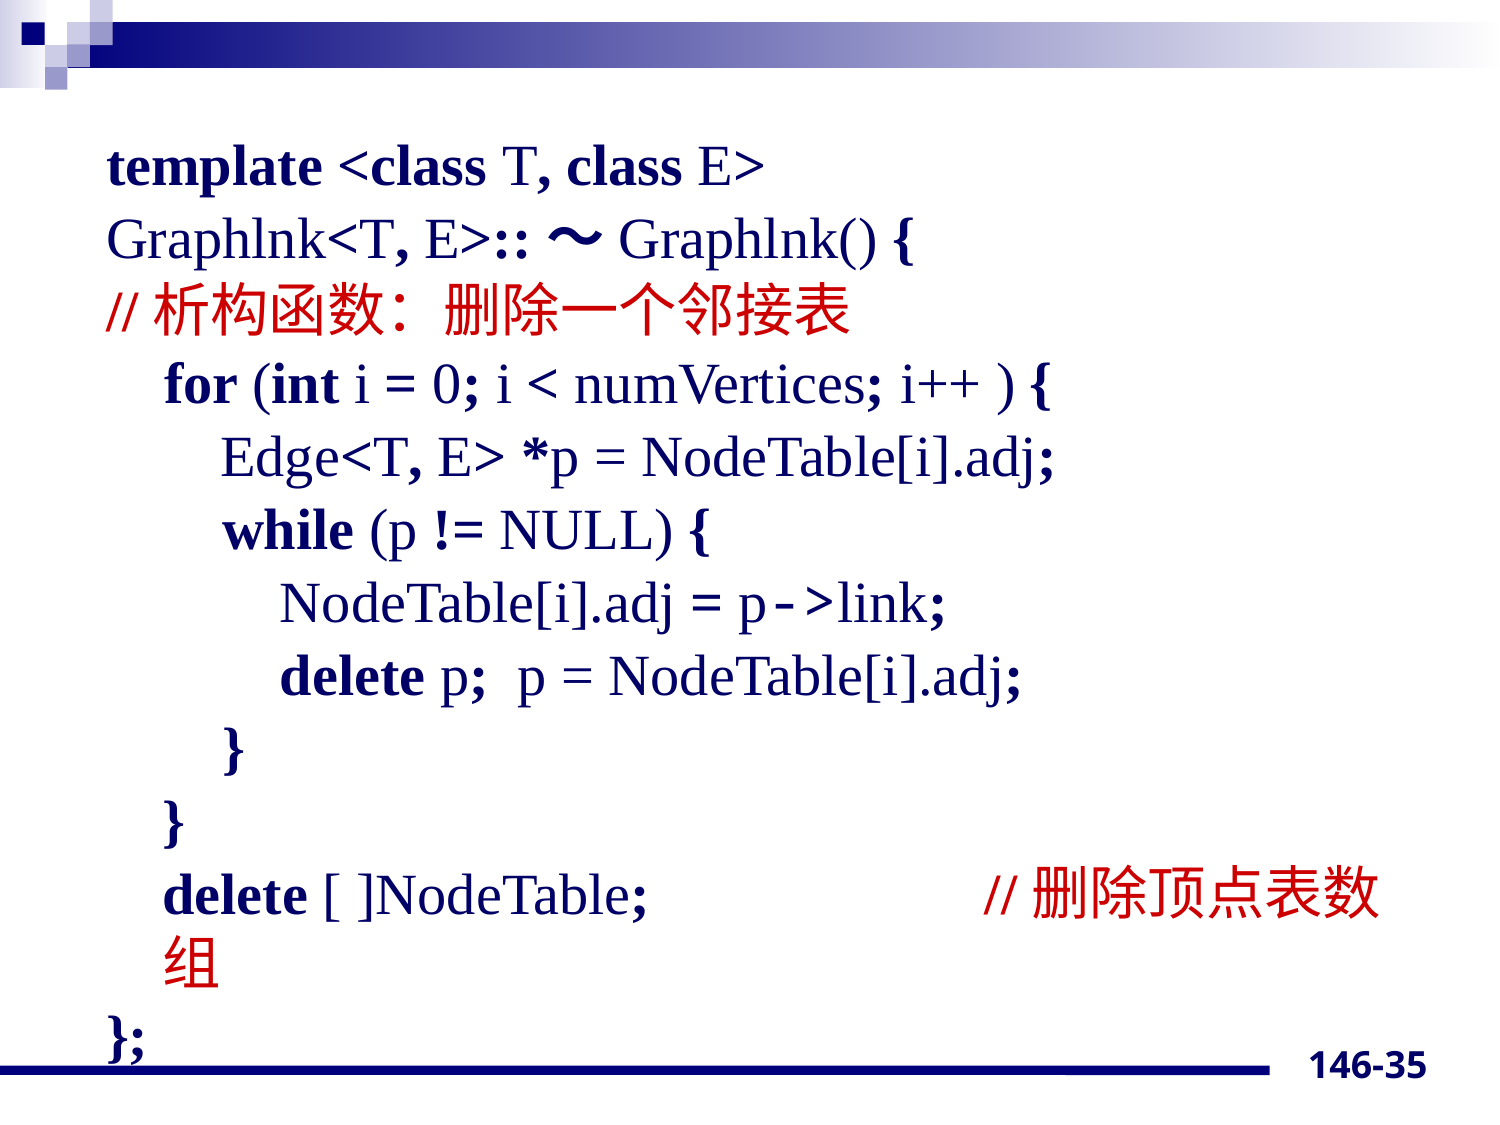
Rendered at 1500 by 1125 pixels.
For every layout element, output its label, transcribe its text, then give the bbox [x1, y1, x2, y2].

list template <class T, class E> Graphlnk<T, E>::～Graphlnk() { //析构函数：删除一个邻接表 for (int i = 0; i < numVertices; i++ ) { Edge<T, E> *p = NodeTable[i].adj; while (p != NULL) { NodeTable[i].adj = p->link; delete p; p = NodeTable[i].adj; } } delete [ ]NodeTable; //删除顶点表数组 }; [91, 119, 1442, 1053]
slide_number 146-35 [1092, 1025, 1443, 1100]
